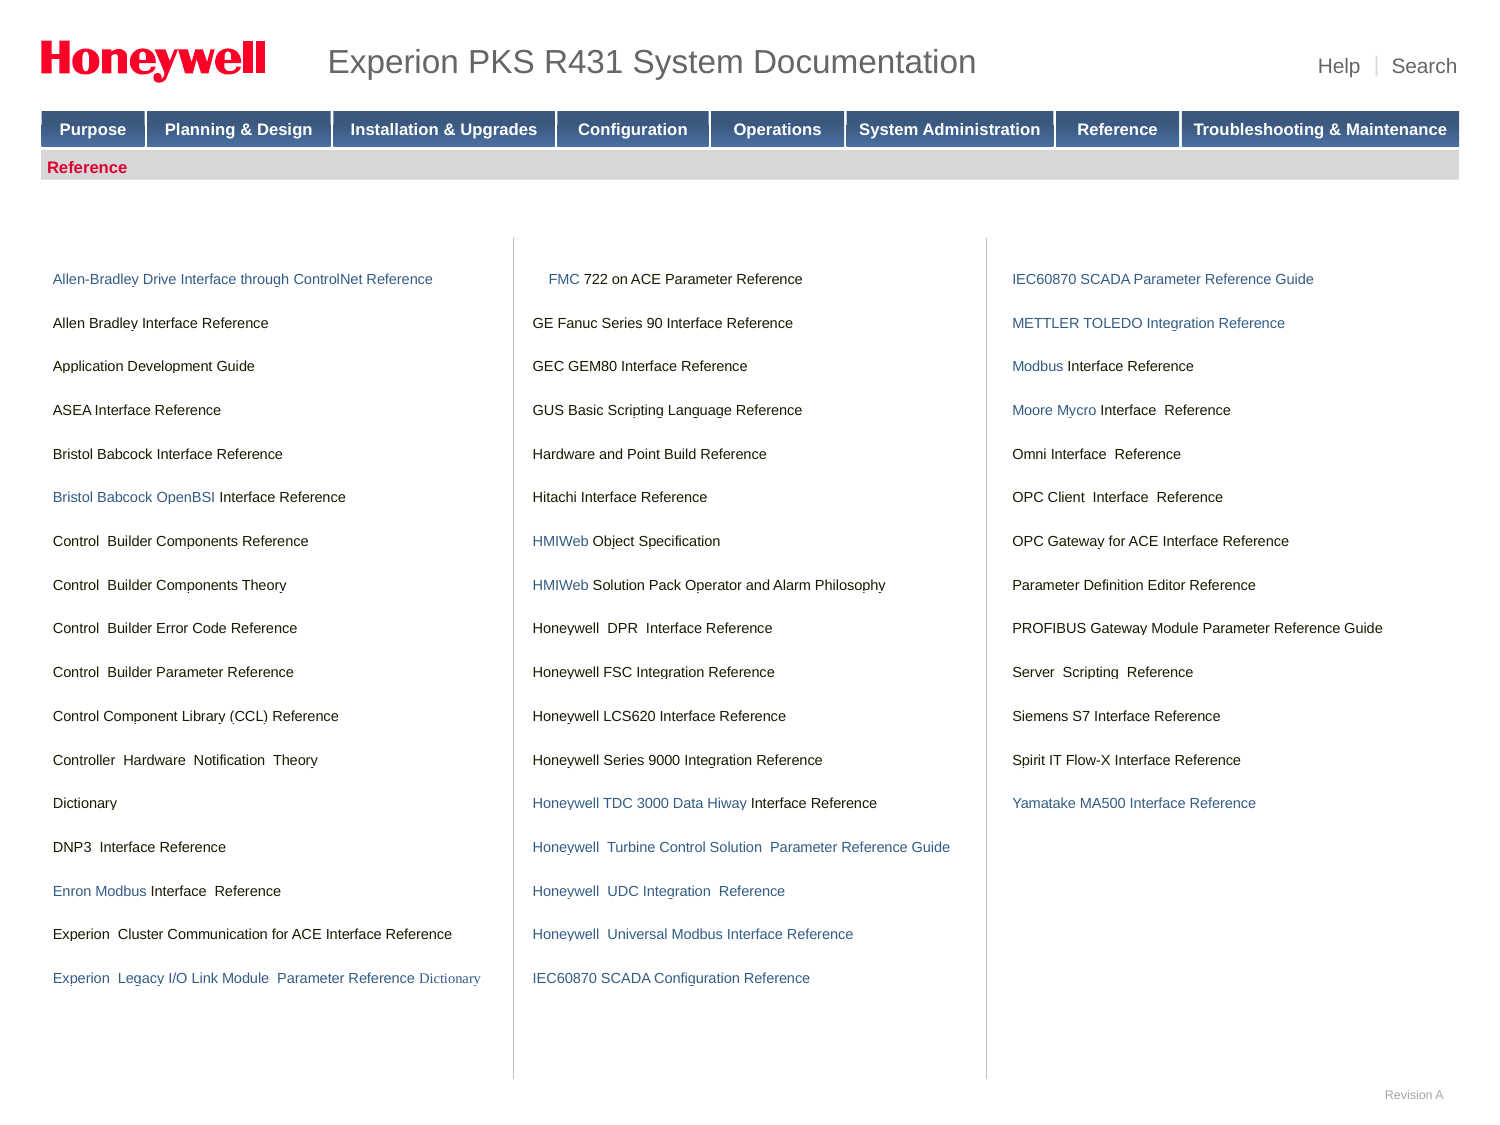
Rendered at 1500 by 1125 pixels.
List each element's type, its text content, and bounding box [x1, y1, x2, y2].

text_box Allen-Bradley Drive Interface through ControlNet Reference Allen Bradley Interface Reference Application Development Guide ASEA Interface Reference Bristol Babcock Interface Reference Bristol Babcock OpenBSI Interface Reference Control Builder Components Reference Control Builder Components Theory Control Builder Error Code Reference Control Builder Parameter Reference Control Component Library (CCL) Reference Controller Hardware Notification Theory Dictionary DNP3 Interface Reference Enron Modbus Interface Reference Experion Cluster Communication for ACE Interface Reference Experion Legacy I/O Link Module Parameter Reference Dictionary FMC 722 on ACE Parameter Reference GE Fanuc Series 90 Interface Reference GEC GEM80 Interface Reference GUS Basic Scripting Language Reference Hardware and Point Build Reference Hitachi Interface Reference HMIWeb Object Specification HMIWeb Solution Pack Operator and Alarm Philosophy Honeywell DPR Interface Reference Honeywell FSC Integration Reference Honeywell LCS620 Interface Reference Honeywell Series 9000 Integration Reference Honeywell TDC 3000 Data Hiway Interface Reference Honeywell Turbine Control Solution Parameter Reference Guide Honeywell UDC Integration Reference Honeywell Universal Modbus Interface Reference IEC60870 SCADA Configuration Reference IEC60870 SCADA Parameter Reference Guide METTLER TOLEDO Integration Reference Modbus Interface Reference Moore Mycro Interface Reference Omni Interface Reference OPC Client Interface Reference OPC Gateway for ACE Interface Reference Parameter Definition Editor Reference PROFIBUS Gateway Module Parameter Reference Guide Server Scripting Reference Siemens S7 Interface Reference Spirit IT Flow-X Interface Reference Yamatake MA500 Interface Reference [41, 237, 1459, 1021]
list Reference [41, 153, 1459, 180]
